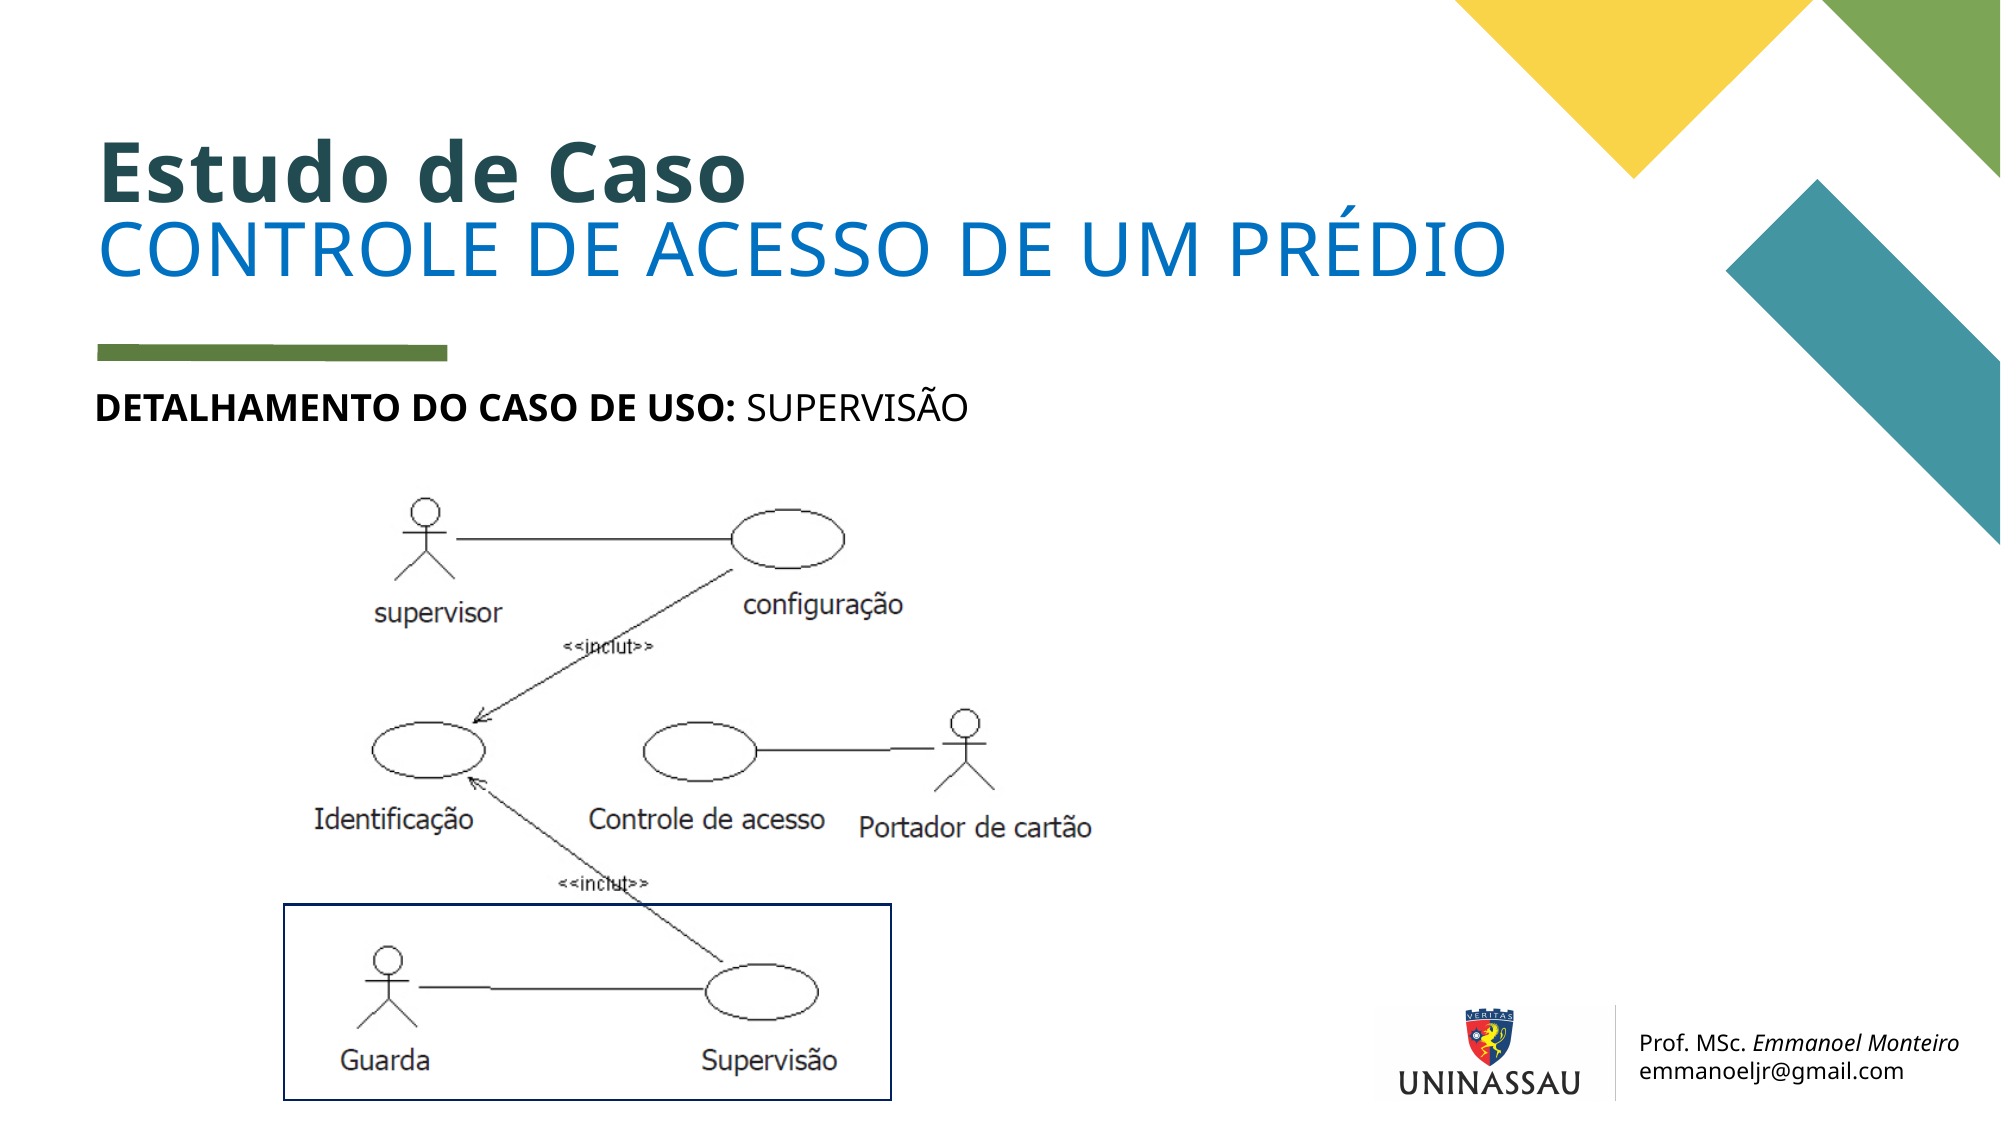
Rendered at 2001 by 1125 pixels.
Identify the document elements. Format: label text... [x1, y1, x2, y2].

text_box Prof. MSc. Emmanoel Monteiro emmanoeljr@gmail.com [1624, 1021, 1975, 1092]
picture [1374, 1005, 1616, 1101]
picture [303, 480, 1096, 1106]
text_box DETALHAMENTO DO CASO DE USO: SUPERVISÃO [79, 376, 1848, 437]
text_box [283, 903, 303, 1101]
title Estudo de Caso CONTROLE DE ACESSO DE UM PRÉDIO [97, 32, 1898, 291]
